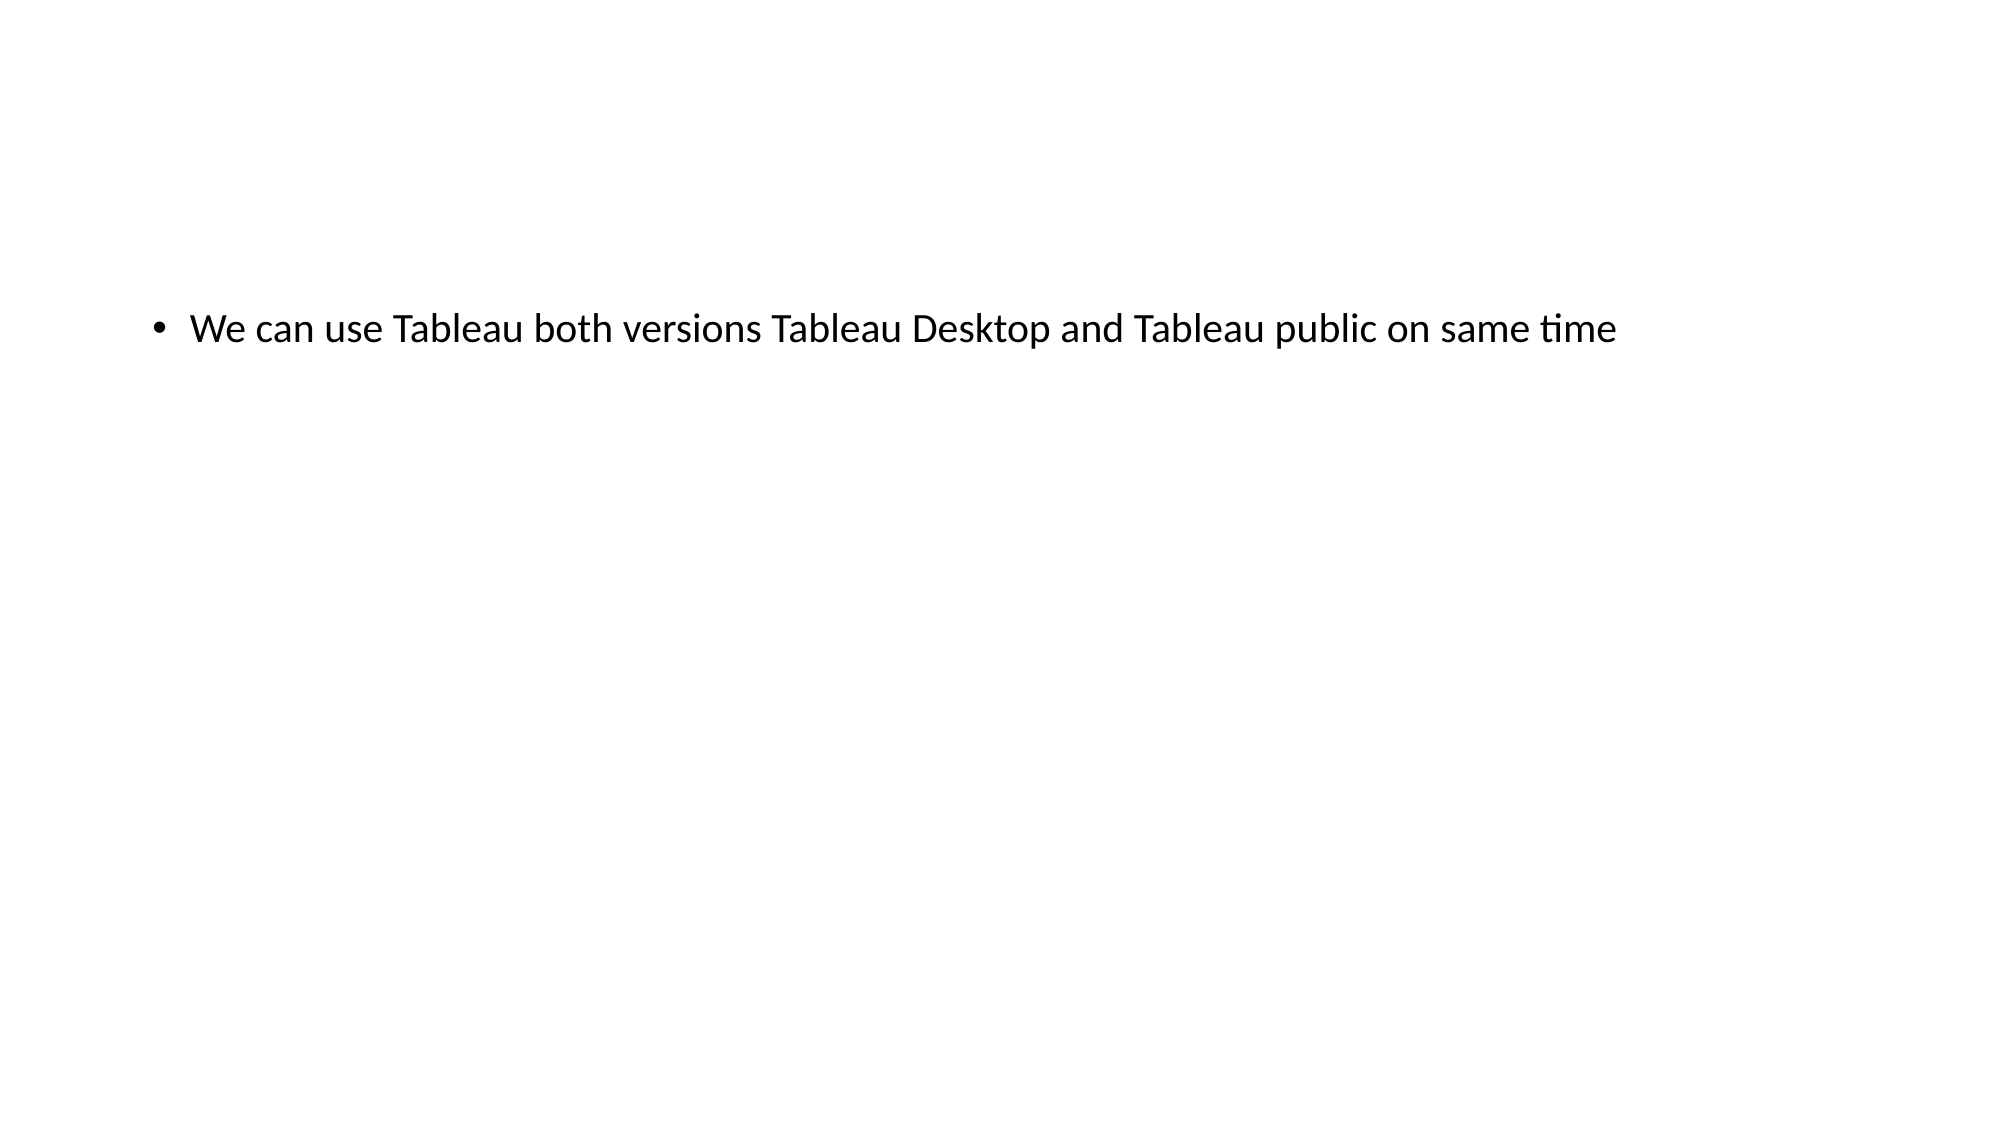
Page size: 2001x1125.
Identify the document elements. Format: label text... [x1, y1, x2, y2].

list We can use Tableau both versions Tableau Desktop and Tableau public on same time [137, 299, 1863, 1014]
